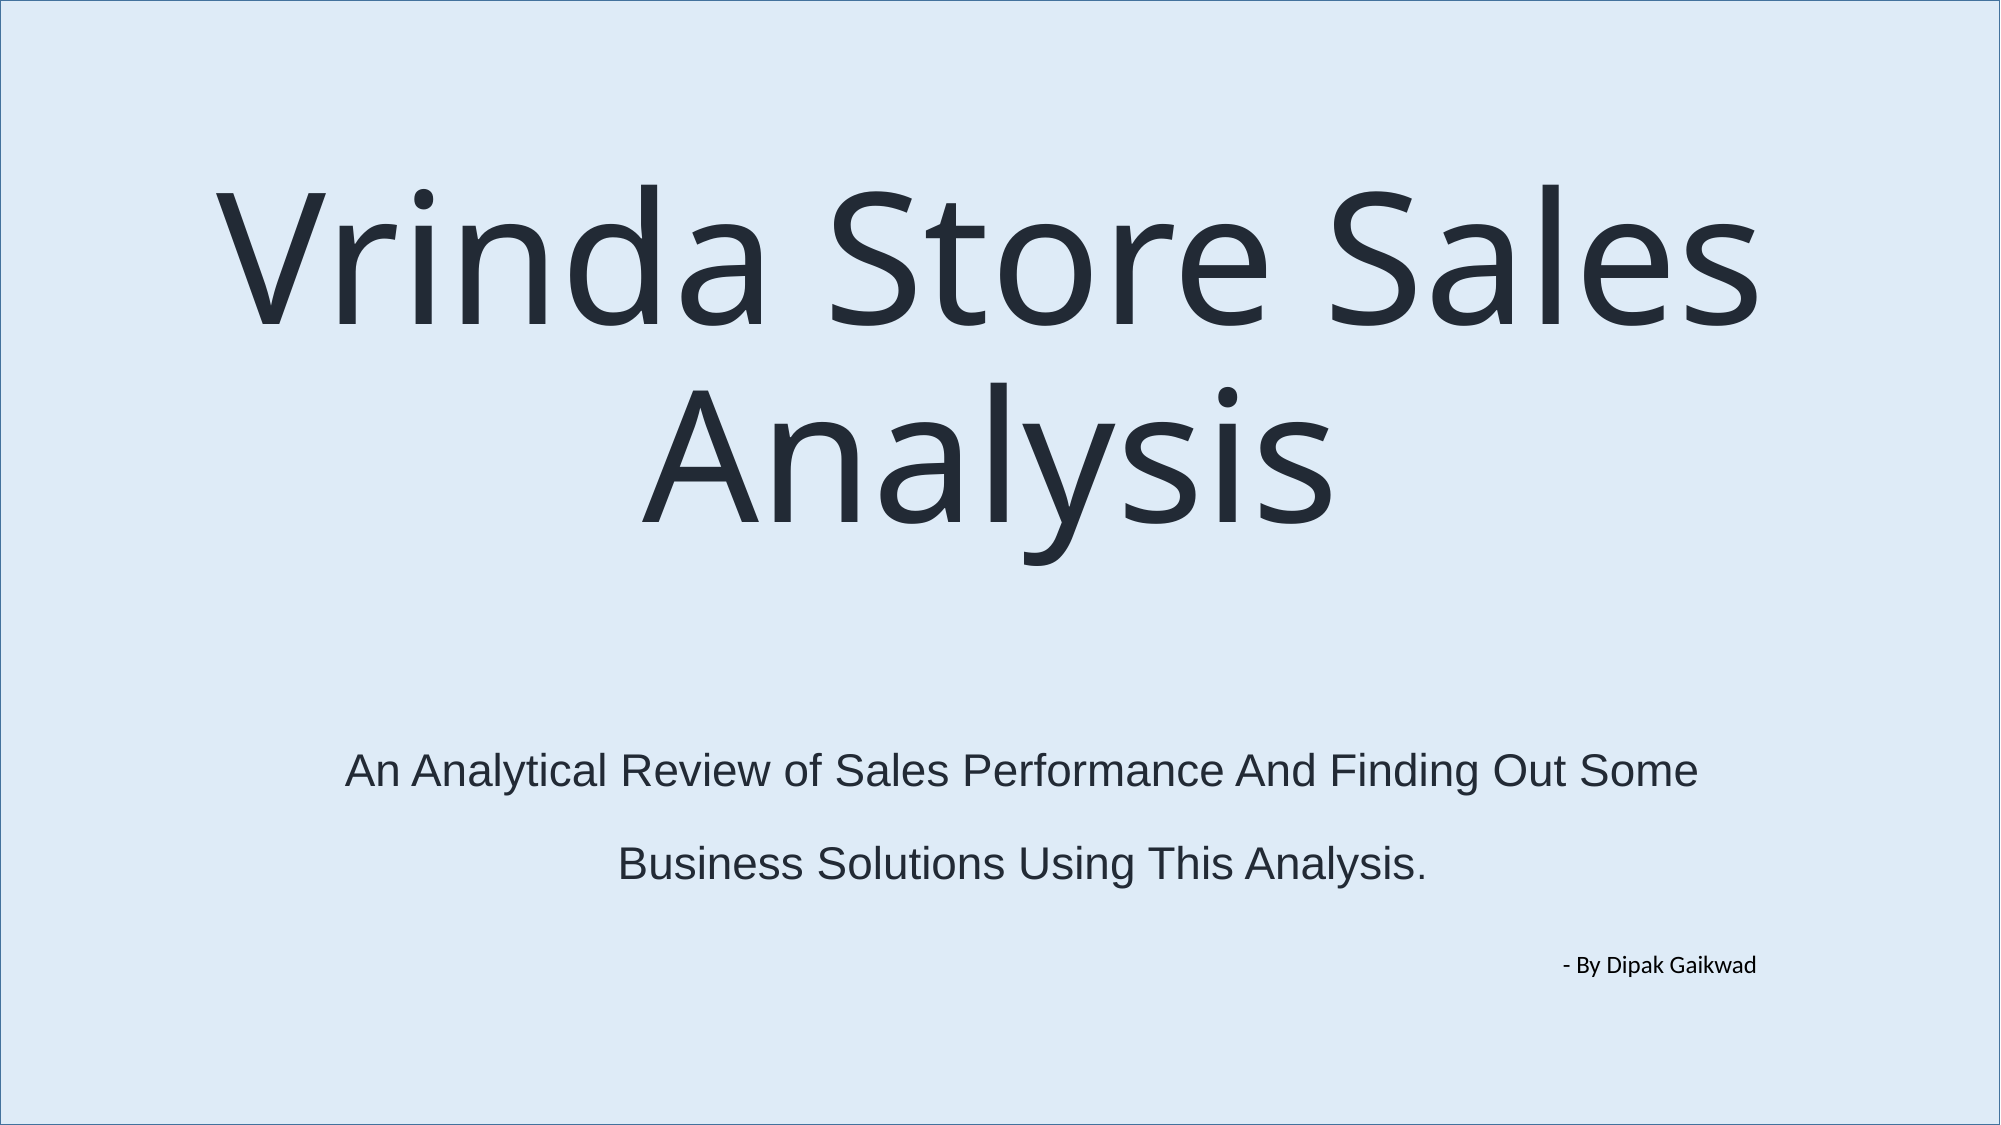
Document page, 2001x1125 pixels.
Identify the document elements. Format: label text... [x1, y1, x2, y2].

subtitle An Analytical Review of Sales Performance And Finding Out Some Business Solutions Using This Analysis. - By Dipak Gaikwad [272, 694, 1773, 991]
title Vrinda Store Sales Analysis [19, 377, 1963, 571]
text_box [0, 0, 2000, 1125]
